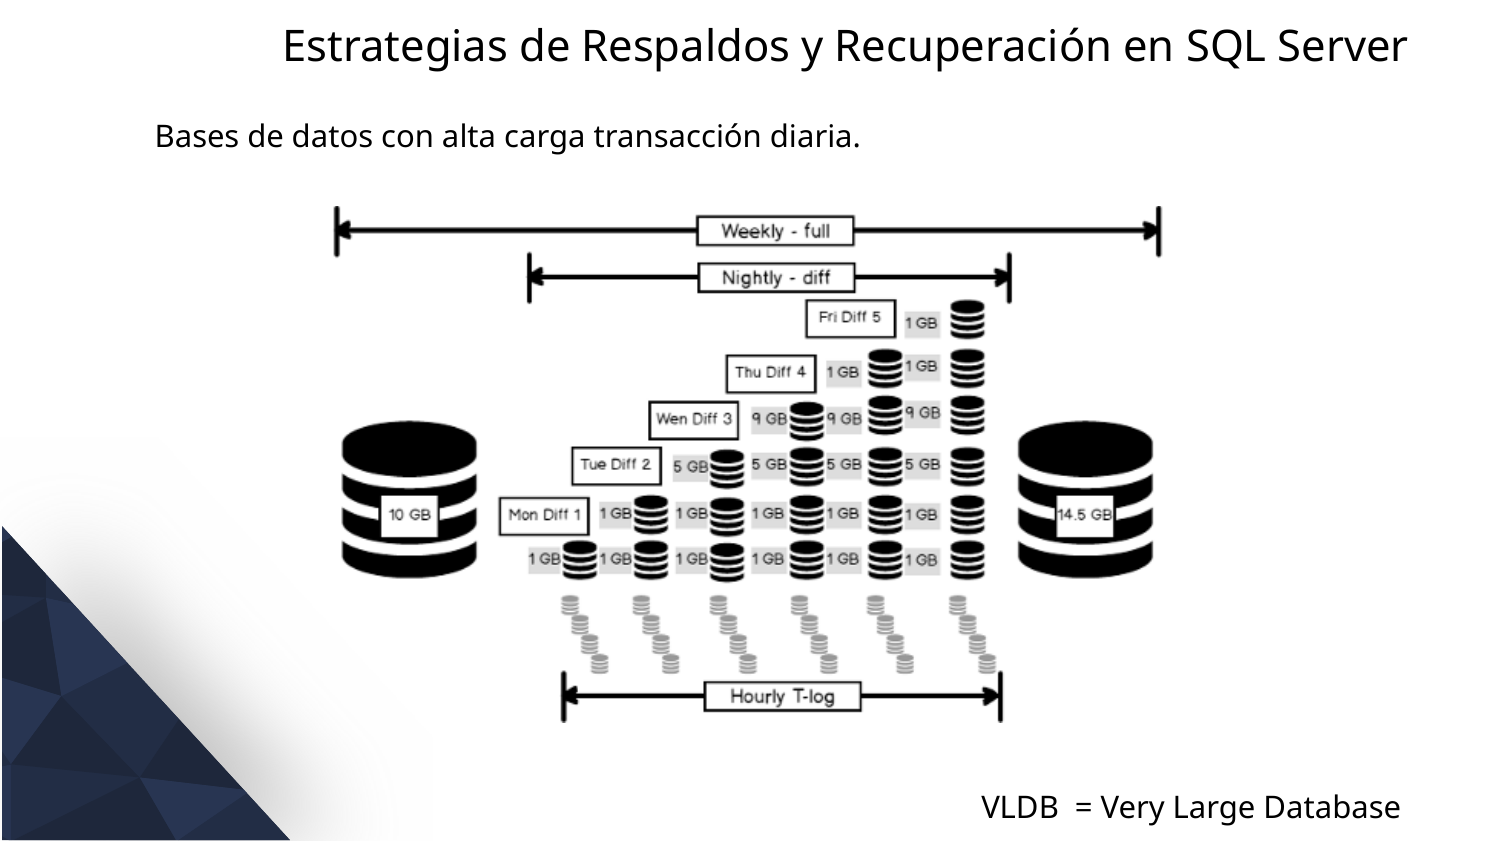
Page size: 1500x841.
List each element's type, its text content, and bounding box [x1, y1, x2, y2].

picture [331, 206, 1164, 723]
text_box VLDB = Very Large Database [879, 760, 1416, 832]
text_box Estrategias de Respaldos y Recuperación en SQL Server [189, 10, 1425, 78]
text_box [2, 526, 290, 841]
text_box Bases de datos con alta carga transacción diaria. [139, 89, 1148, 161]
